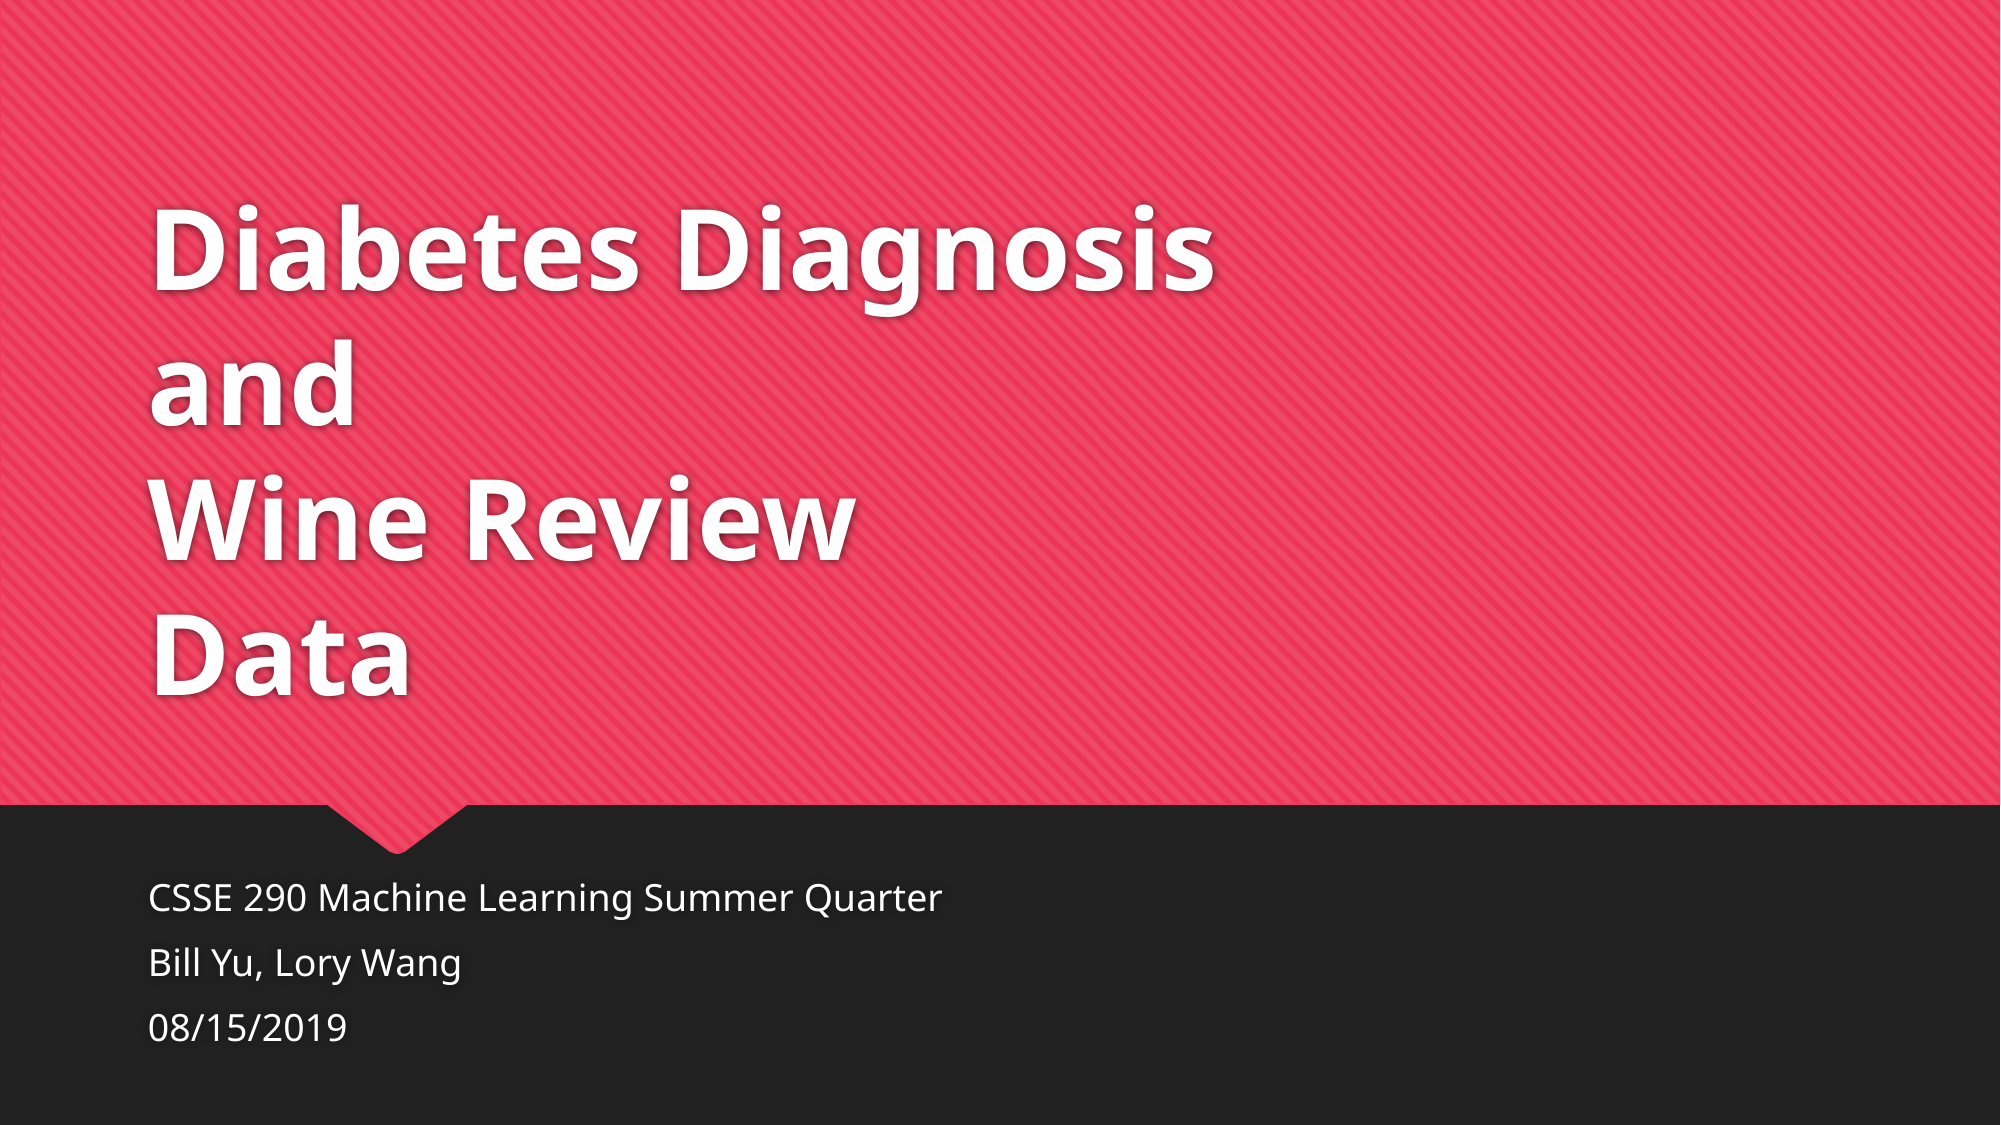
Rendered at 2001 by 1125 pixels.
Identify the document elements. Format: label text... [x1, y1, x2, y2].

title Diabetes Diagnosis and Wine Review Data [132, 237, 1868, 726]
subtitle CSSE 290 Machine Learning Summer Quarter Bill Yu, Lory Wang 08/15/2019 [132, 866, 1868, 1068]
